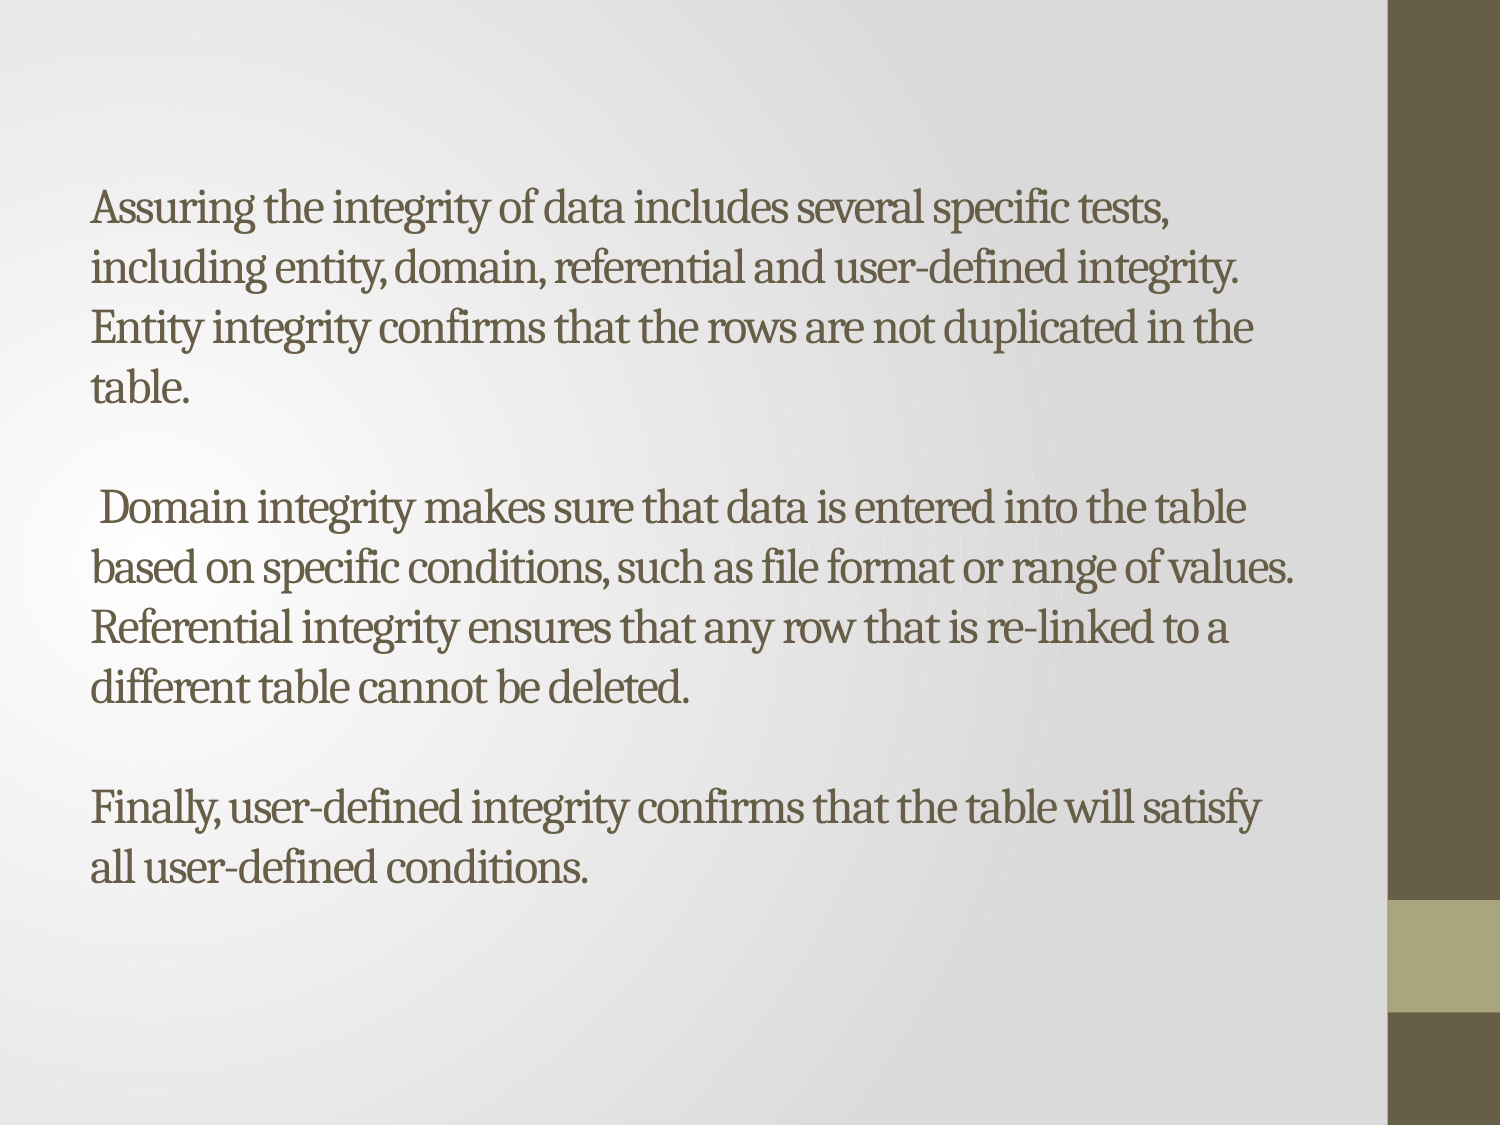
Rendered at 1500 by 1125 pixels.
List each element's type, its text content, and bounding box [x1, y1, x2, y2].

title Assuring the integrity of data includes several specific tests, including entity, domain, referential and user-defined integrity. Entity integrity confirms that the rows are not duplicated in the table. Domain integrity makes sure that data is entered into the table based on specific conditions, such as file format or range of values. Referential integrity ensures that any row that is re-linked to a different table cannot be deleted. Finally, user-defined integrity confirms that the table will satisfy all user-defined conditions. [75, 45, 1325, 1083]
